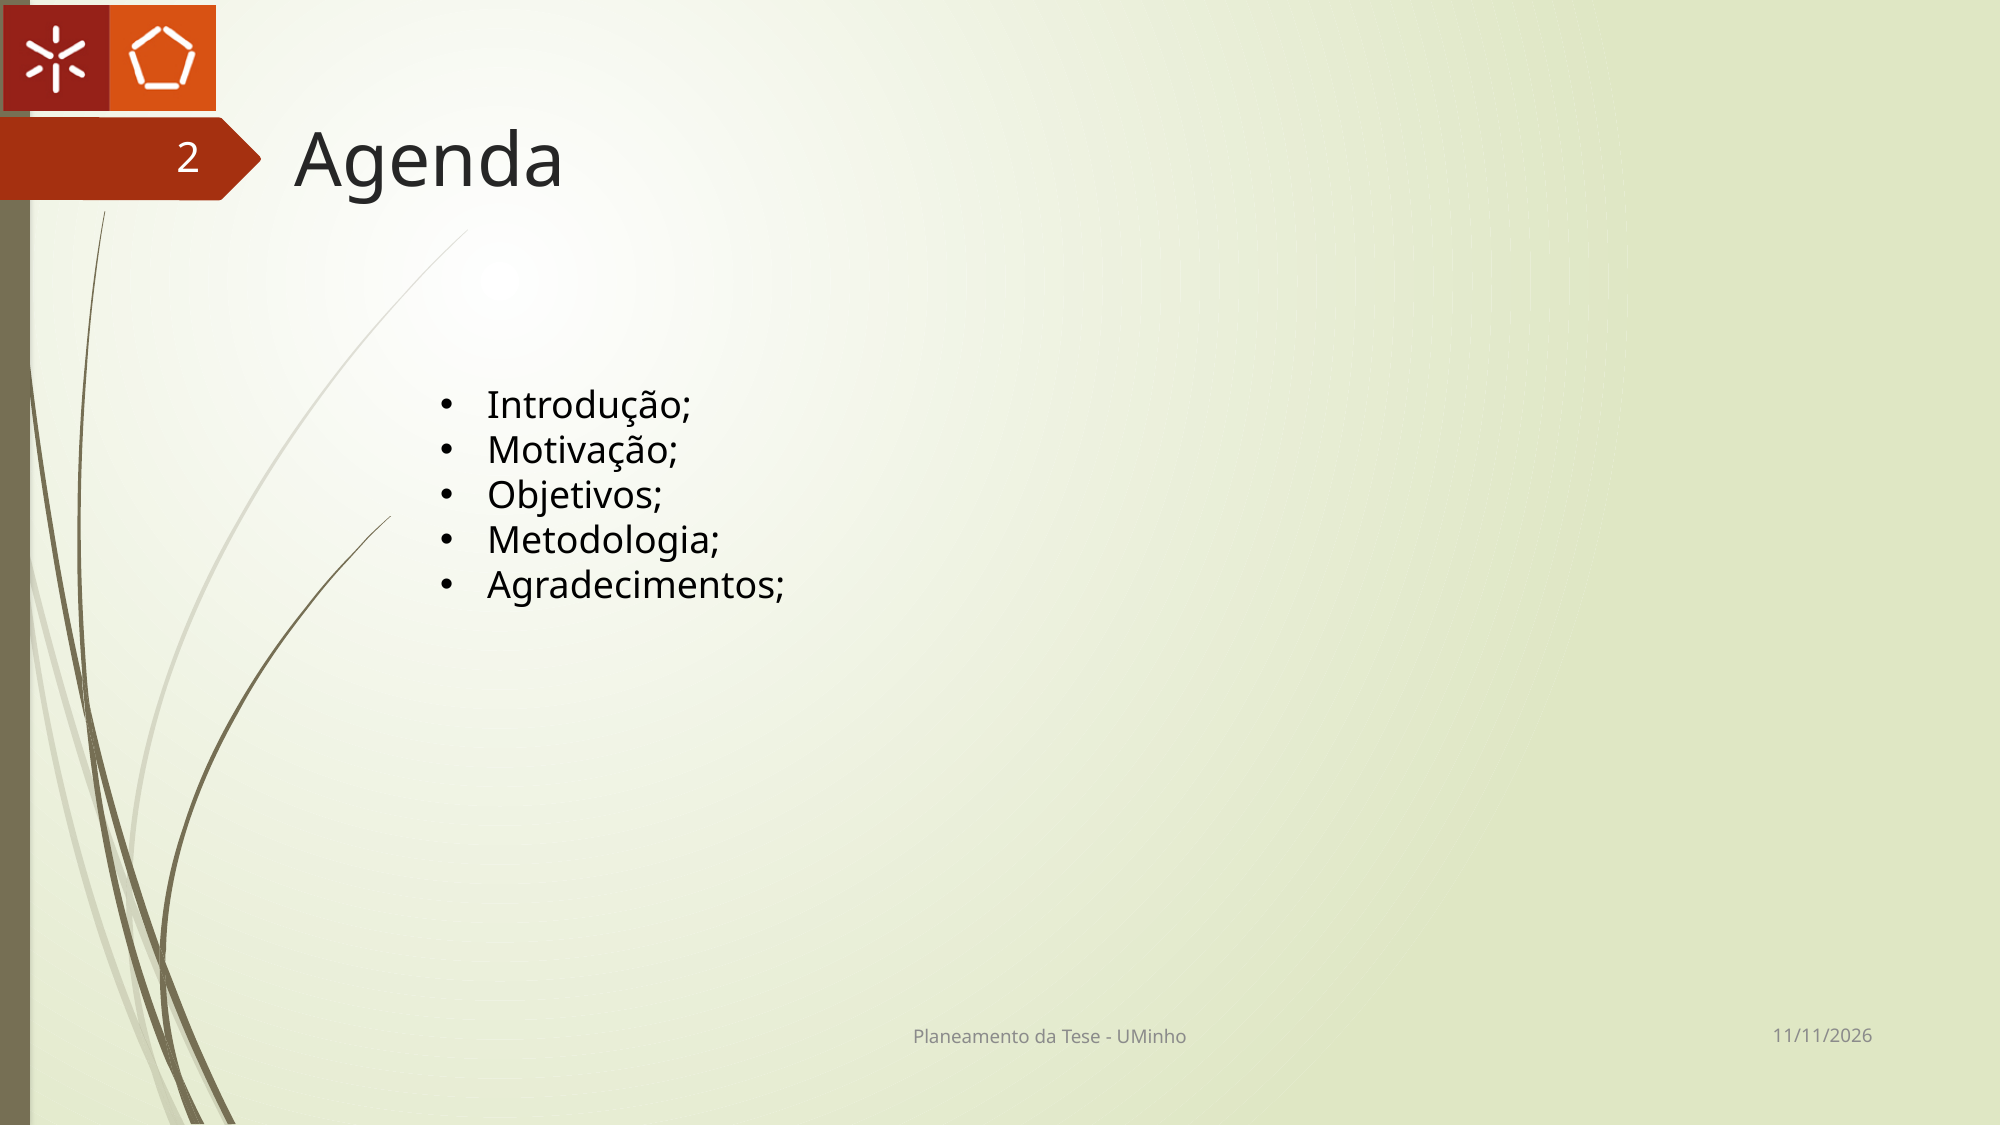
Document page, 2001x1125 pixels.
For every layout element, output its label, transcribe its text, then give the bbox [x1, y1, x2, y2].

footer Planeamento da Tese - UMinho [424, 1006, 1675, 1067]
slide_number 2 [87, 129, 216, 190]
picture [3, 5, 216, 111]
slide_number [1699, 1005, 1888, 1067]
title Agenda [279, 104, 1742, 213]
text_box Introdução; Motivação; Objetivos; Metodologia; Agradecimentos; [425, 373, 1936, 614]
